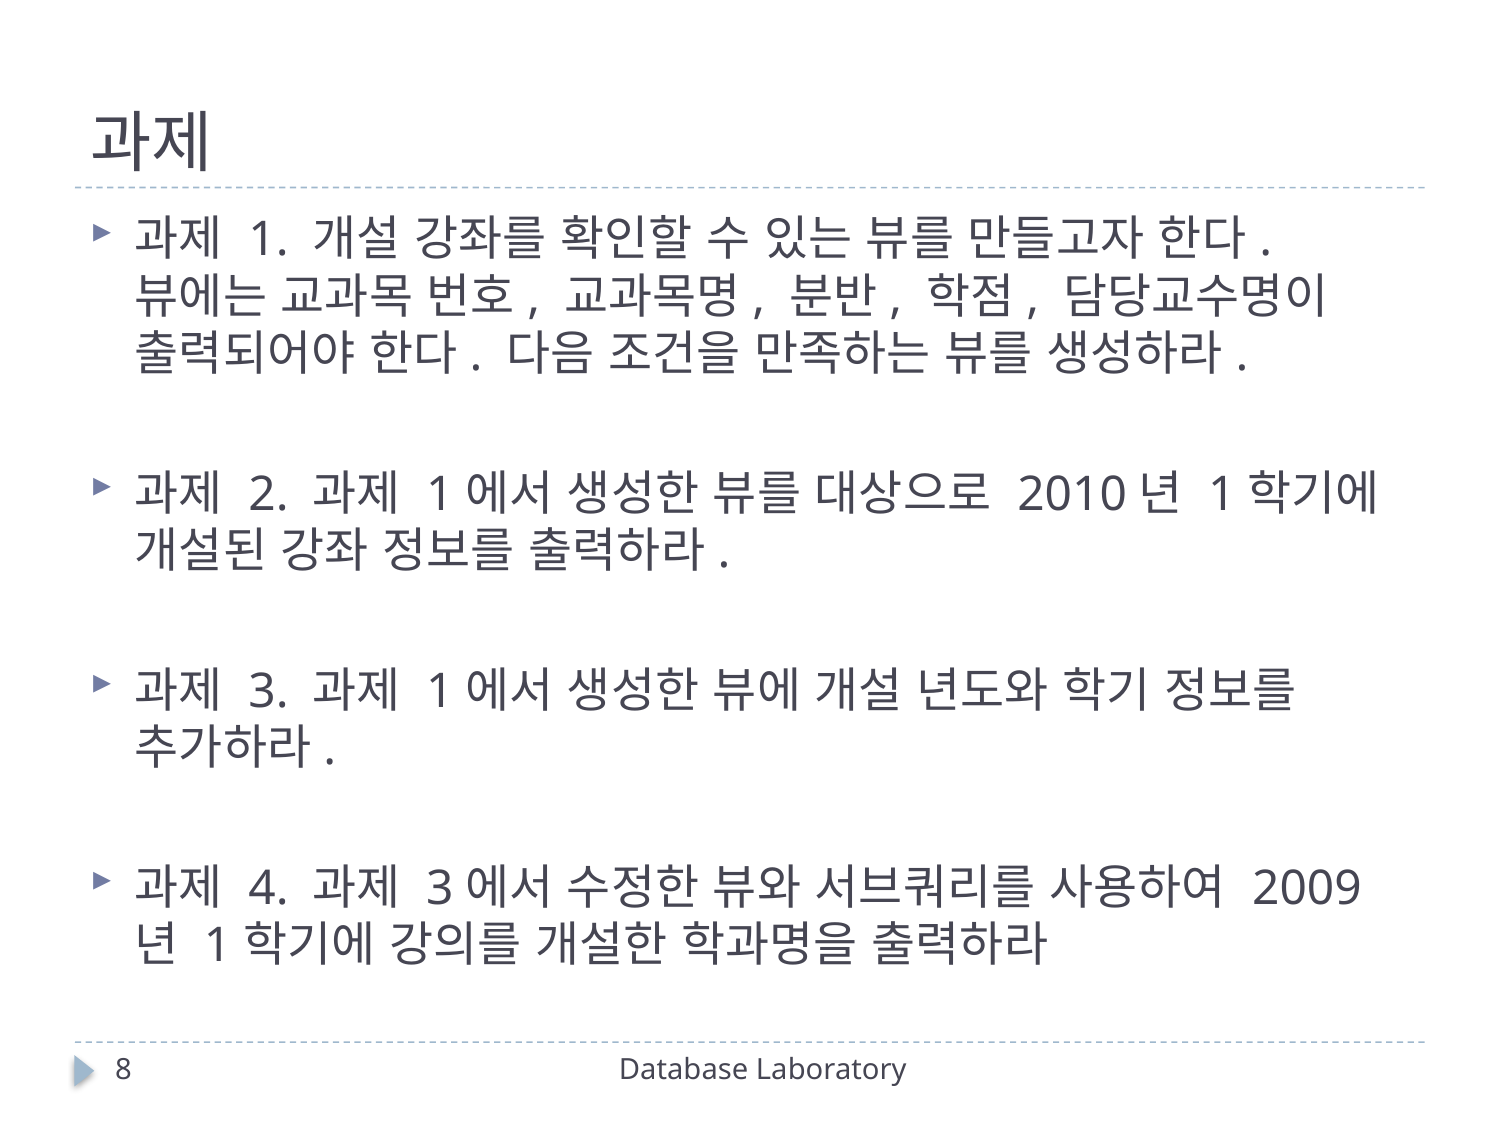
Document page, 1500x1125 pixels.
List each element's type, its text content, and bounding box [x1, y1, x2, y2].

list 과제 1. 개설 강좌를 확인할 수 있는 뷰를 만들고자 한다. 뷰에는 교과목 번호, 교과목명, 분반, 학점, 담당교수명이 출력되어야 한다. 다음 조건을 만족하는 뷰를 생성하라. 과제 2. 과제 1에서 생성한 뷰를 대상으로 2010년 1학기에 개설된 강좌 정보를 출력하라. 과제 3. 과제 1에서 생성한 뷰에 개설 년도와 학기 정보를 추가하라. 과제 4. 과제 3에서 수정한 뷰와 서브쿼리를 사용하여 2009년 1학기에 강의를 개설한 학과명을 출력하라 [74, 199, 1426, 1011]
footer Database Laboratory [475, 1042, 1051, 1103]
title 과제 [74, 24, 1426, 188]
slide_number 8 [100, 1042, 426, 1103]
